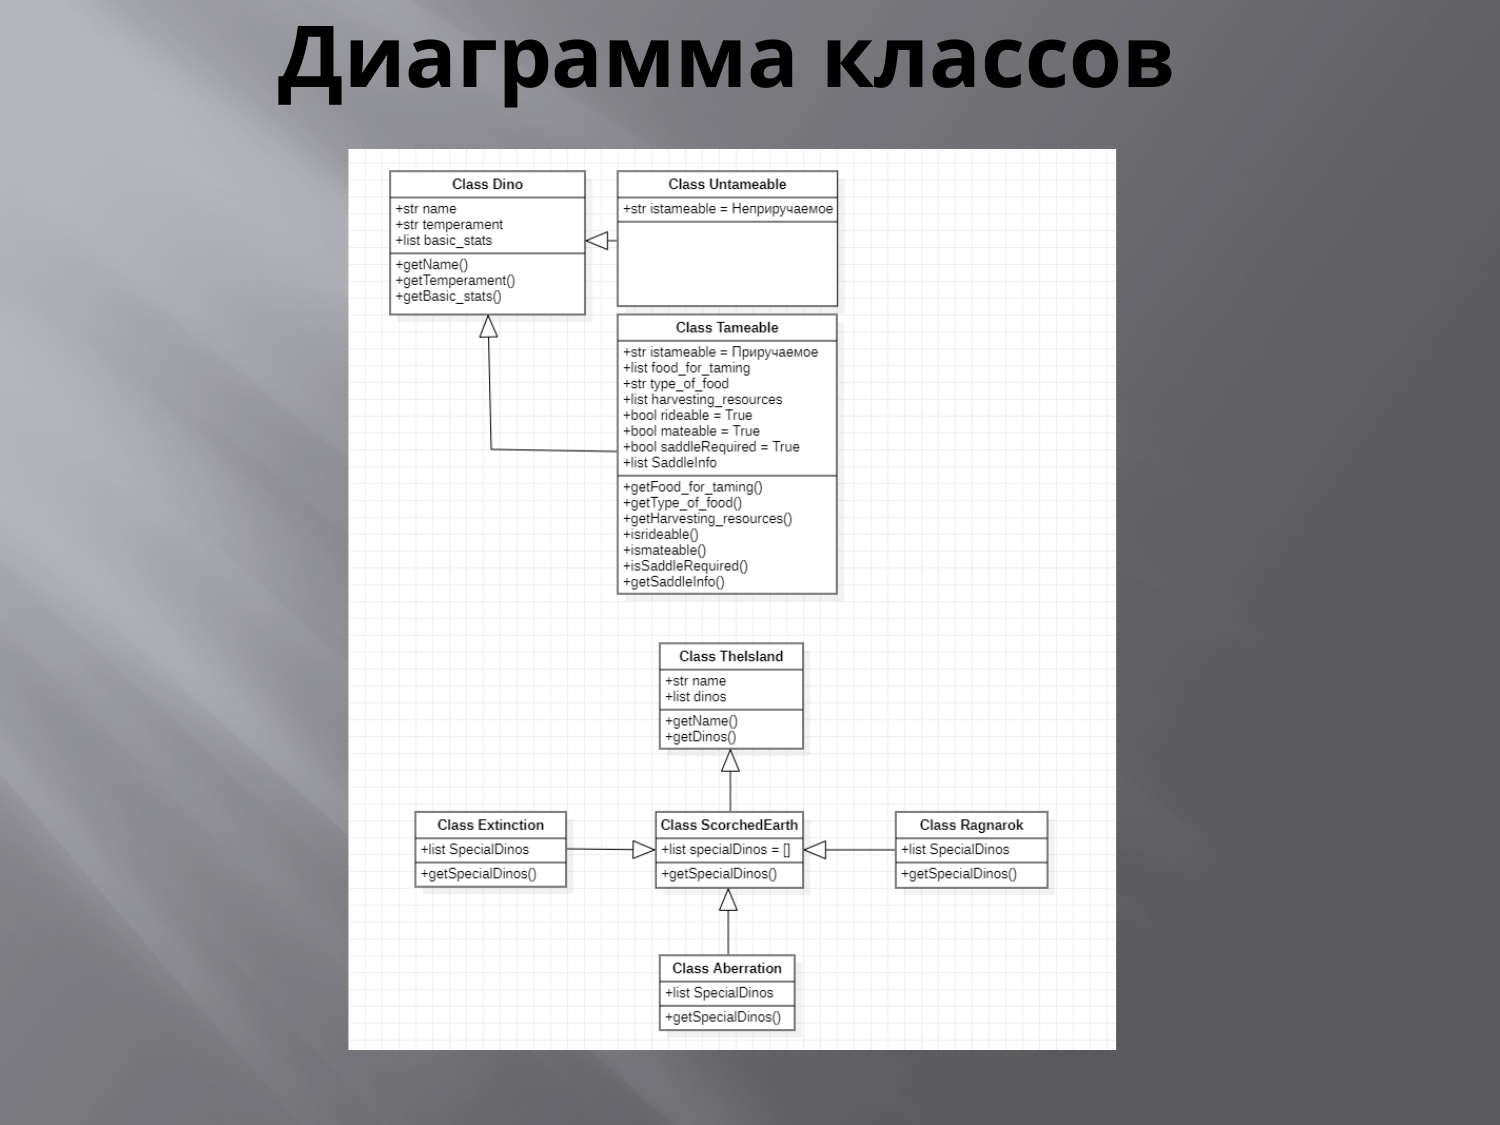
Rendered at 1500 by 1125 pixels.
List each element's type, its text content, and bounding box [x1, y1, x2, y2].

title Диаграмма классов [53, 0, 1404, 148]
picture [348, 148, 1117, 1051]
